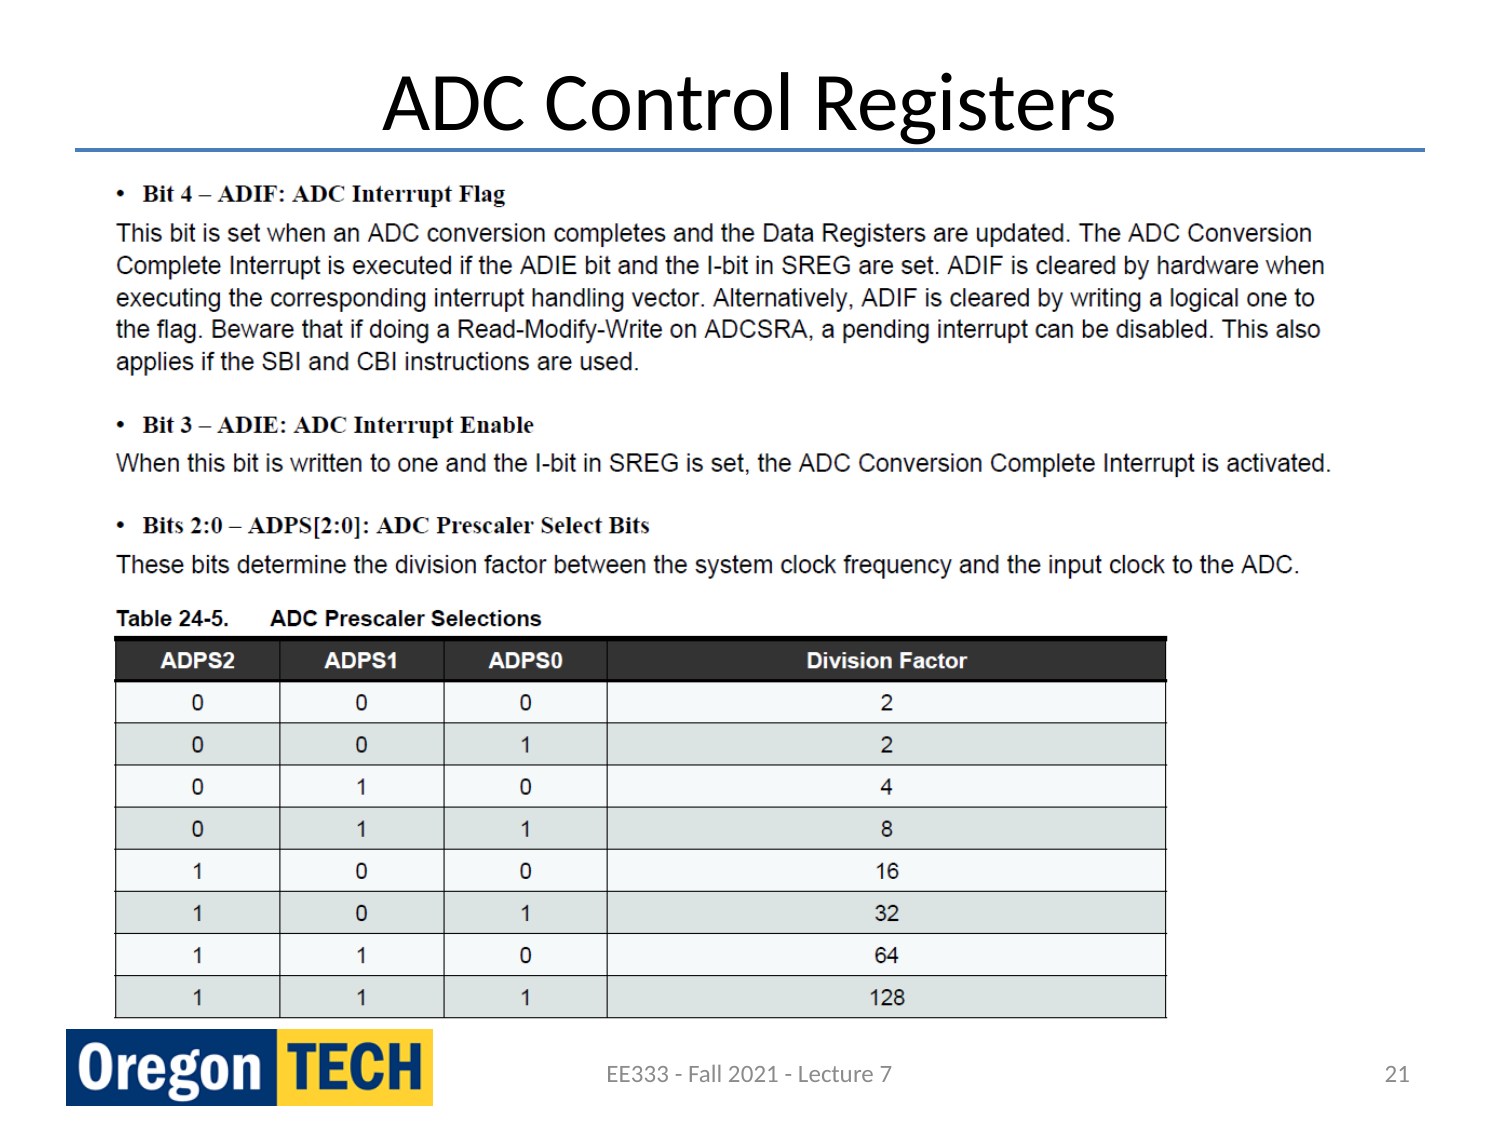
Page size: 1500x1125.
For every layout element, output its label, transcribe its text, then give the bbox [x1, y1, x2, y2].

slide_number 21 [1074, 1042, 1425, 1103]
picture [66, 1029, 433, 1106]
picture [99, 178, 1338, 1027]
title ADC Control Registers [75, 45, 1425, 150]
footer EE333 - Fall 2021 - Lecture 7 [512, 1042, 988, 1103]
